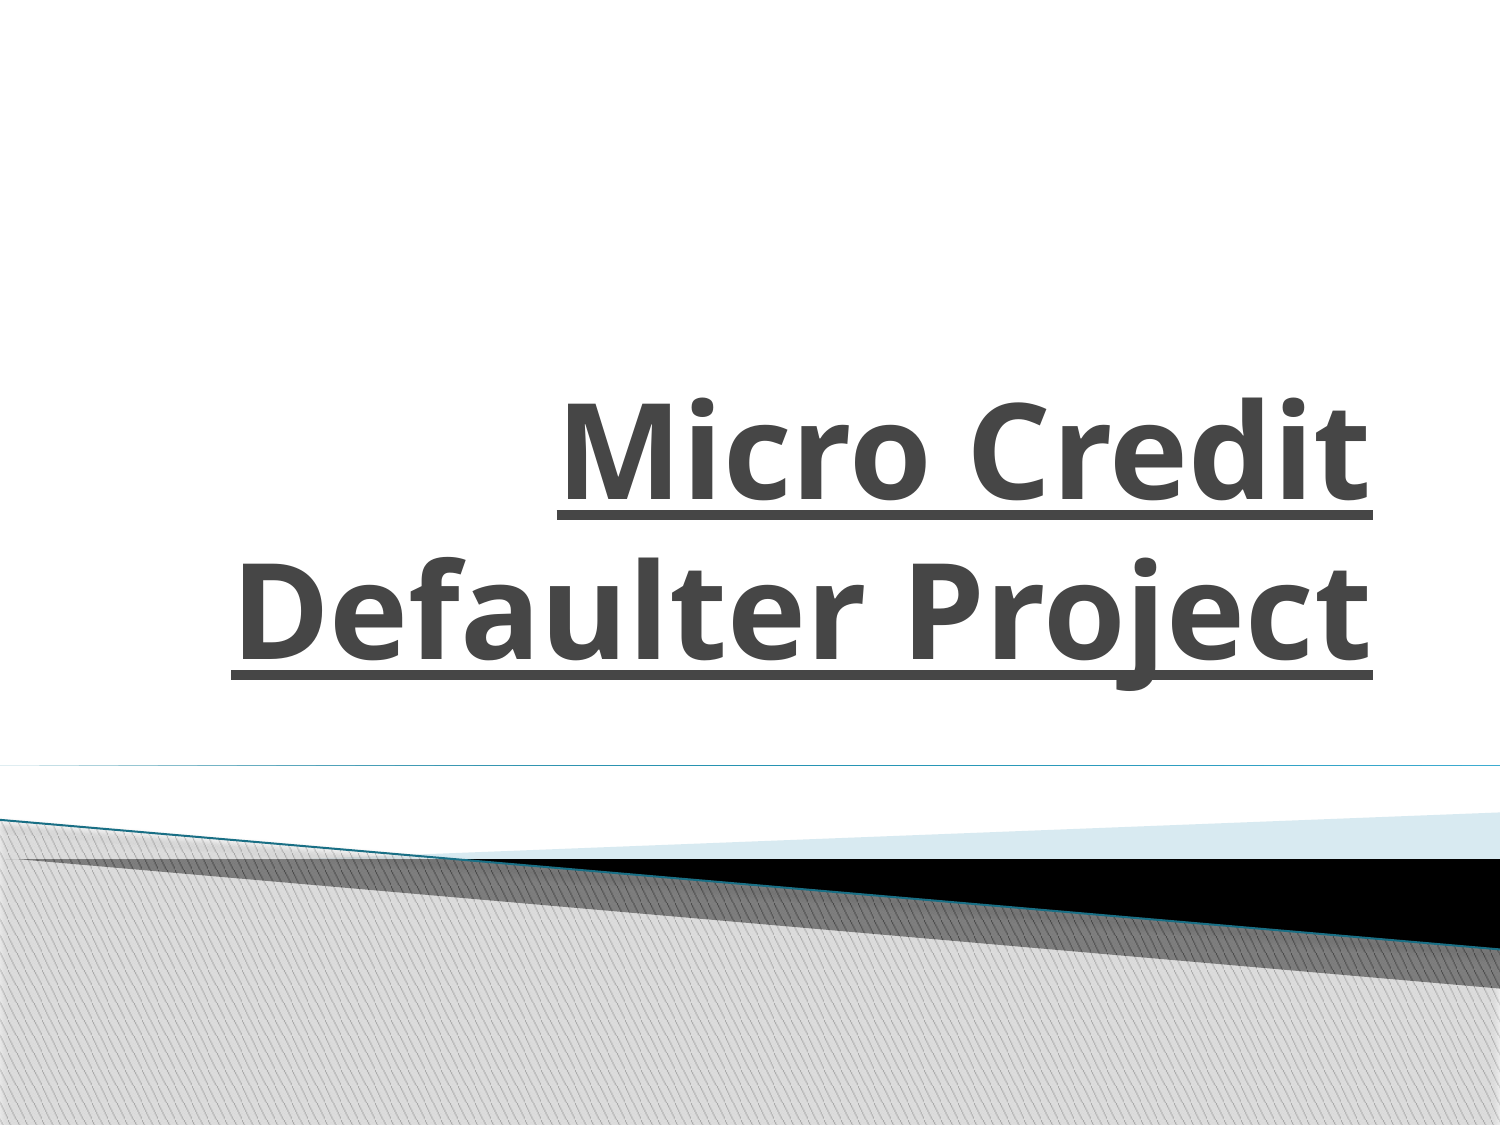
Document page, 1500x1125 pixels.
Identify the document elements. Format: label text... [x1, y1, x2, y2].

title Micro Credit Defaulter Project [112, 350, 1388, 801]
picture [5, 859, 1500, 989]
